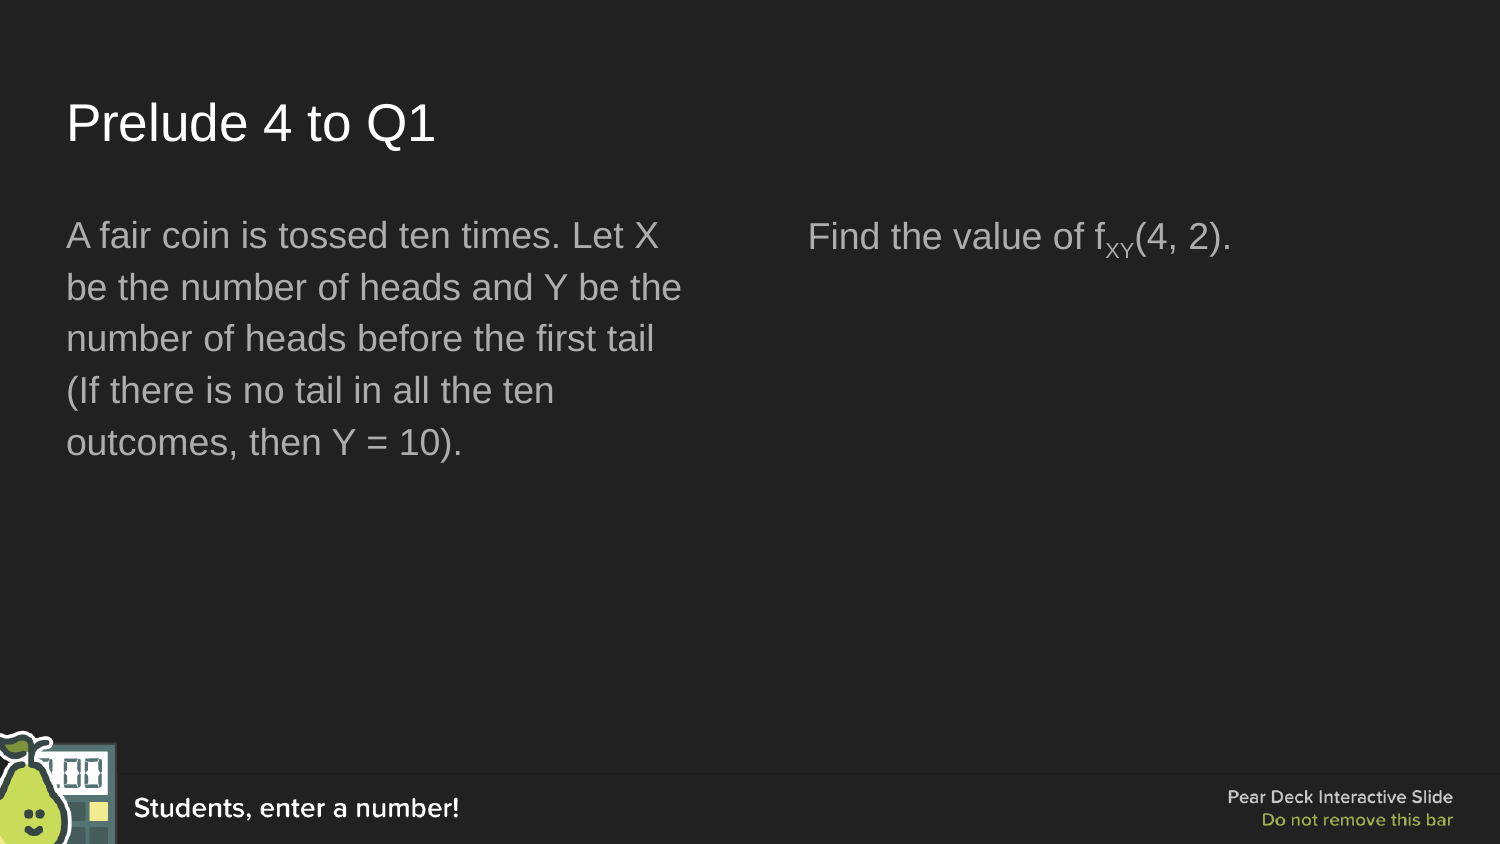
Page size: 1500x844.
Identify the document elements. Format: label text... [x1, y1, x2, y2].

picture [0, 726, 1500, 844]
title Prelude 4 to Q1 [51, 72, 1449, 167]
list Find the value of fXY(4, 2). [792, 189, 1449, 724]
list A fair coin is tossed ten times. Let X be the number of heads and Y be the number of heads before the first tail (If there is no tail in all the ten outcomes, then Y = 10). [51, 189, 708, 724]
